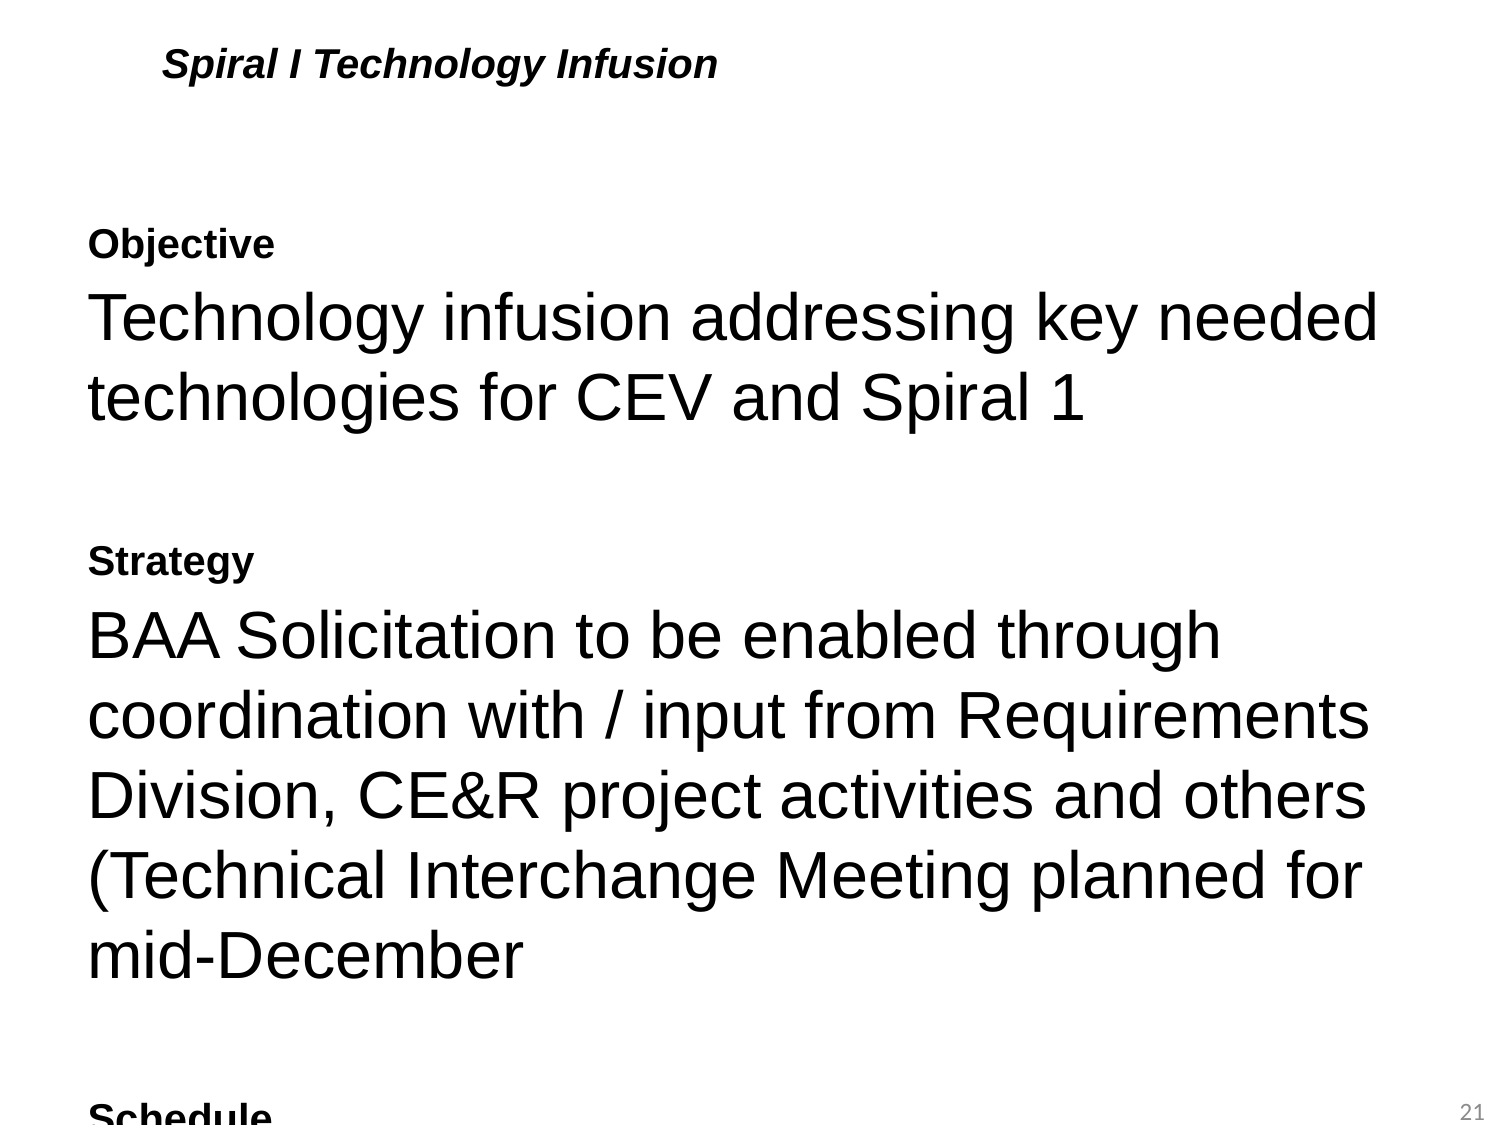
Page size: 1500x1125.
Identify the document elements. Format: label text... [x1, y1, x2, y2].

list Objective Technology infusion addressing key needed technologies for CEV and Spiral 1 Strategy BAA Solicitation to be enabled through coordination with / input from Requirements Division, CE&R project activities and others (Technical Interchange Meeting planned for mid-December Schedule BAA to be issued in 2nd Quarter FY 2005 [72, 209, 1450, 1060]
slide_number 23 [1187, 1088, 1500, 1125]
title Spiral I Technology Infusion [146, 24, 1353, 100]
